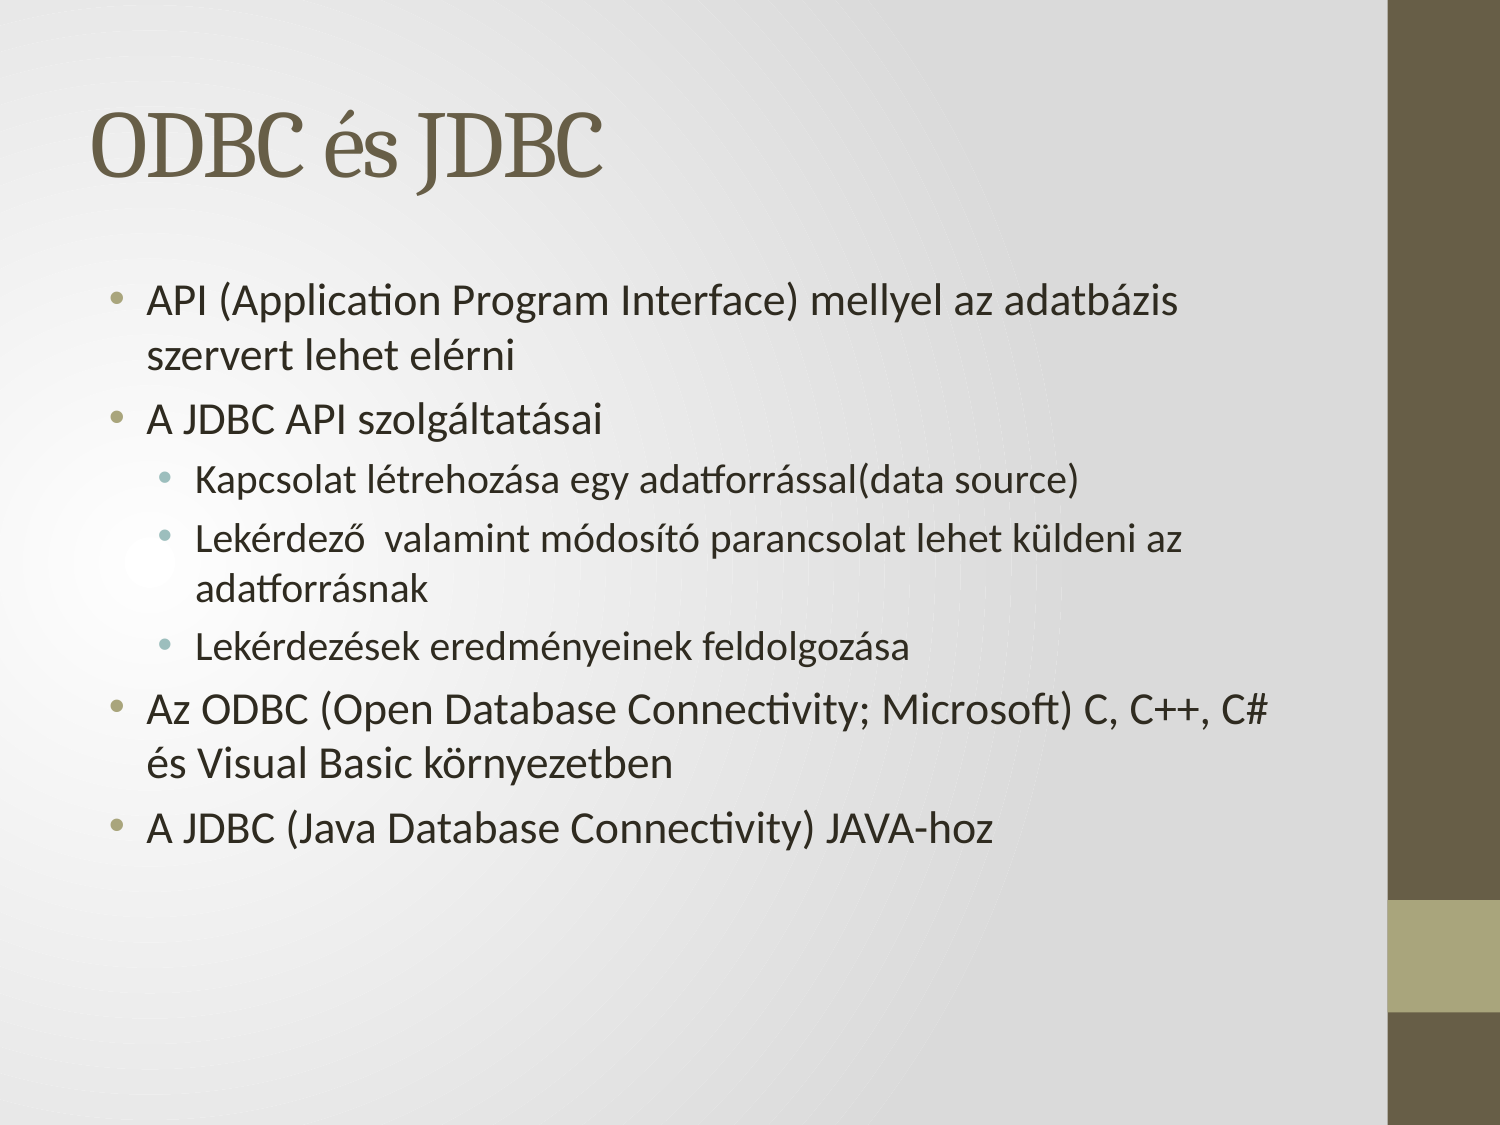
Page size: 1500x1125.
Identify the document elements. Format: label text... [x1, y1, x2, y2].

list API (Application Program Interface) mellyel az adatbázis szervert lehet elérni A JDBC API szolgáltatásai Kapcsolat létrehozása egy adatforrással(data source) Lekérdező valamint módosító parancsolat lehet küldeni az adatforrásnak Lekérdezések eredményeinek feldolgozása Az ODBC (Open Database Connectivity; Microsoft) C, C++, C# és Visual Basic környezetben A JDBC (Java Database Connectivity) JAVA-hoz [75, 262, 1325, 1050]
title ODBC és JDBC [75, 45, 1325, 233]
